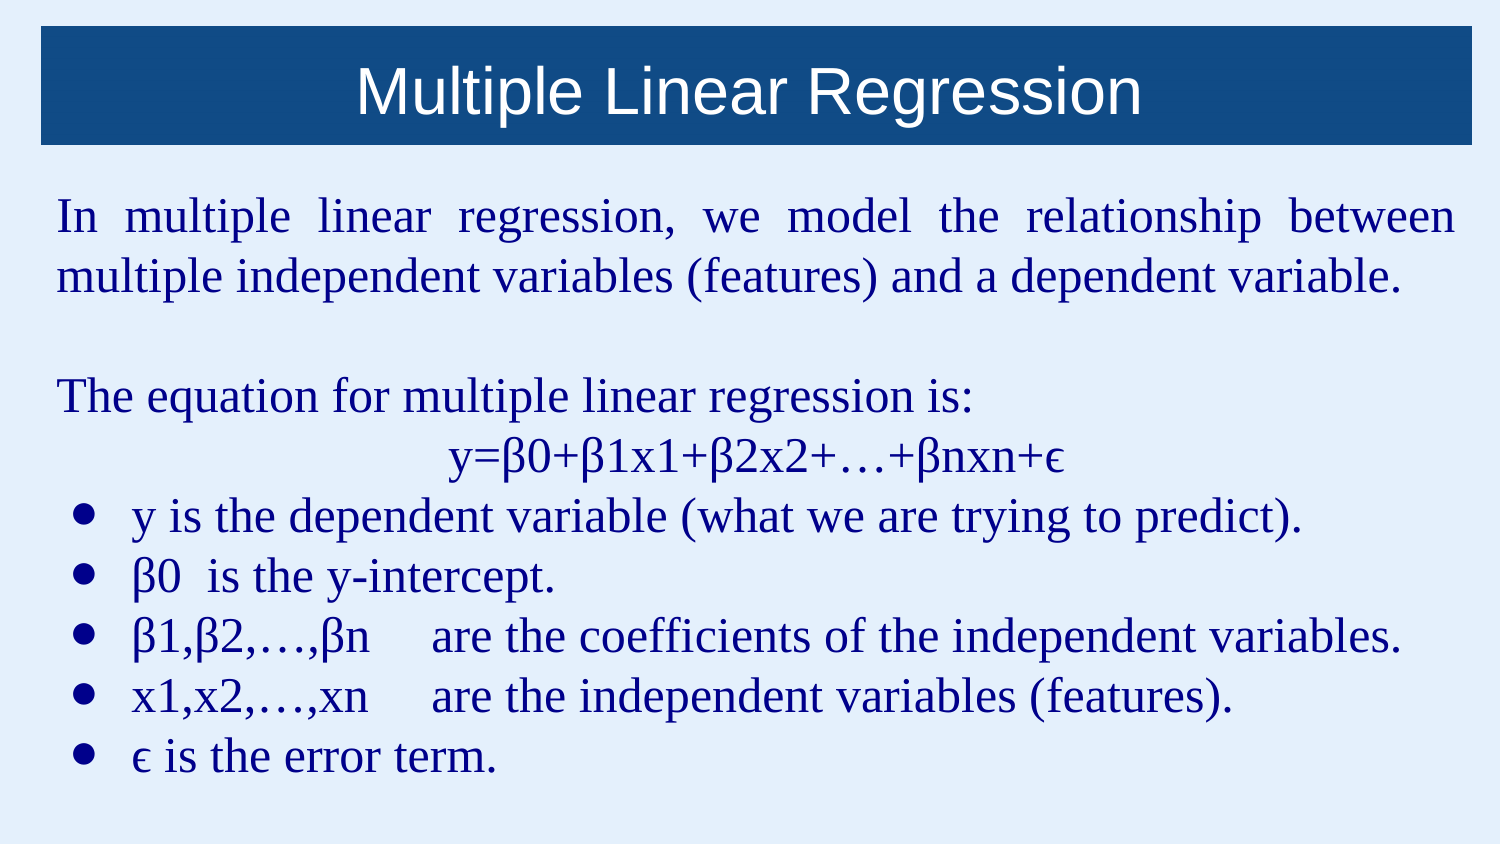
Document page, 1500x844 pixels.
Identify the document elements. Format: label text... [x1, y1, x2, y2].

text_box In multiple linear regression, we model the relationship between multiple independent variables (features) and a dependent variable. The equation for multiple linear regression is: y=β0​+β1​x1+β2​x2+…+βn​xn​+ϵ y is the dependent variable (what we are trying to predict). β0 is the y-intercept. β1,β2,…,βn are the coefficients of the independent variables. x1,x2​,…,xn​ are the independent variables (features). ϵ is the error term. [41, 159, 1472, 805]
picture [41, 26, 1472, 146]
